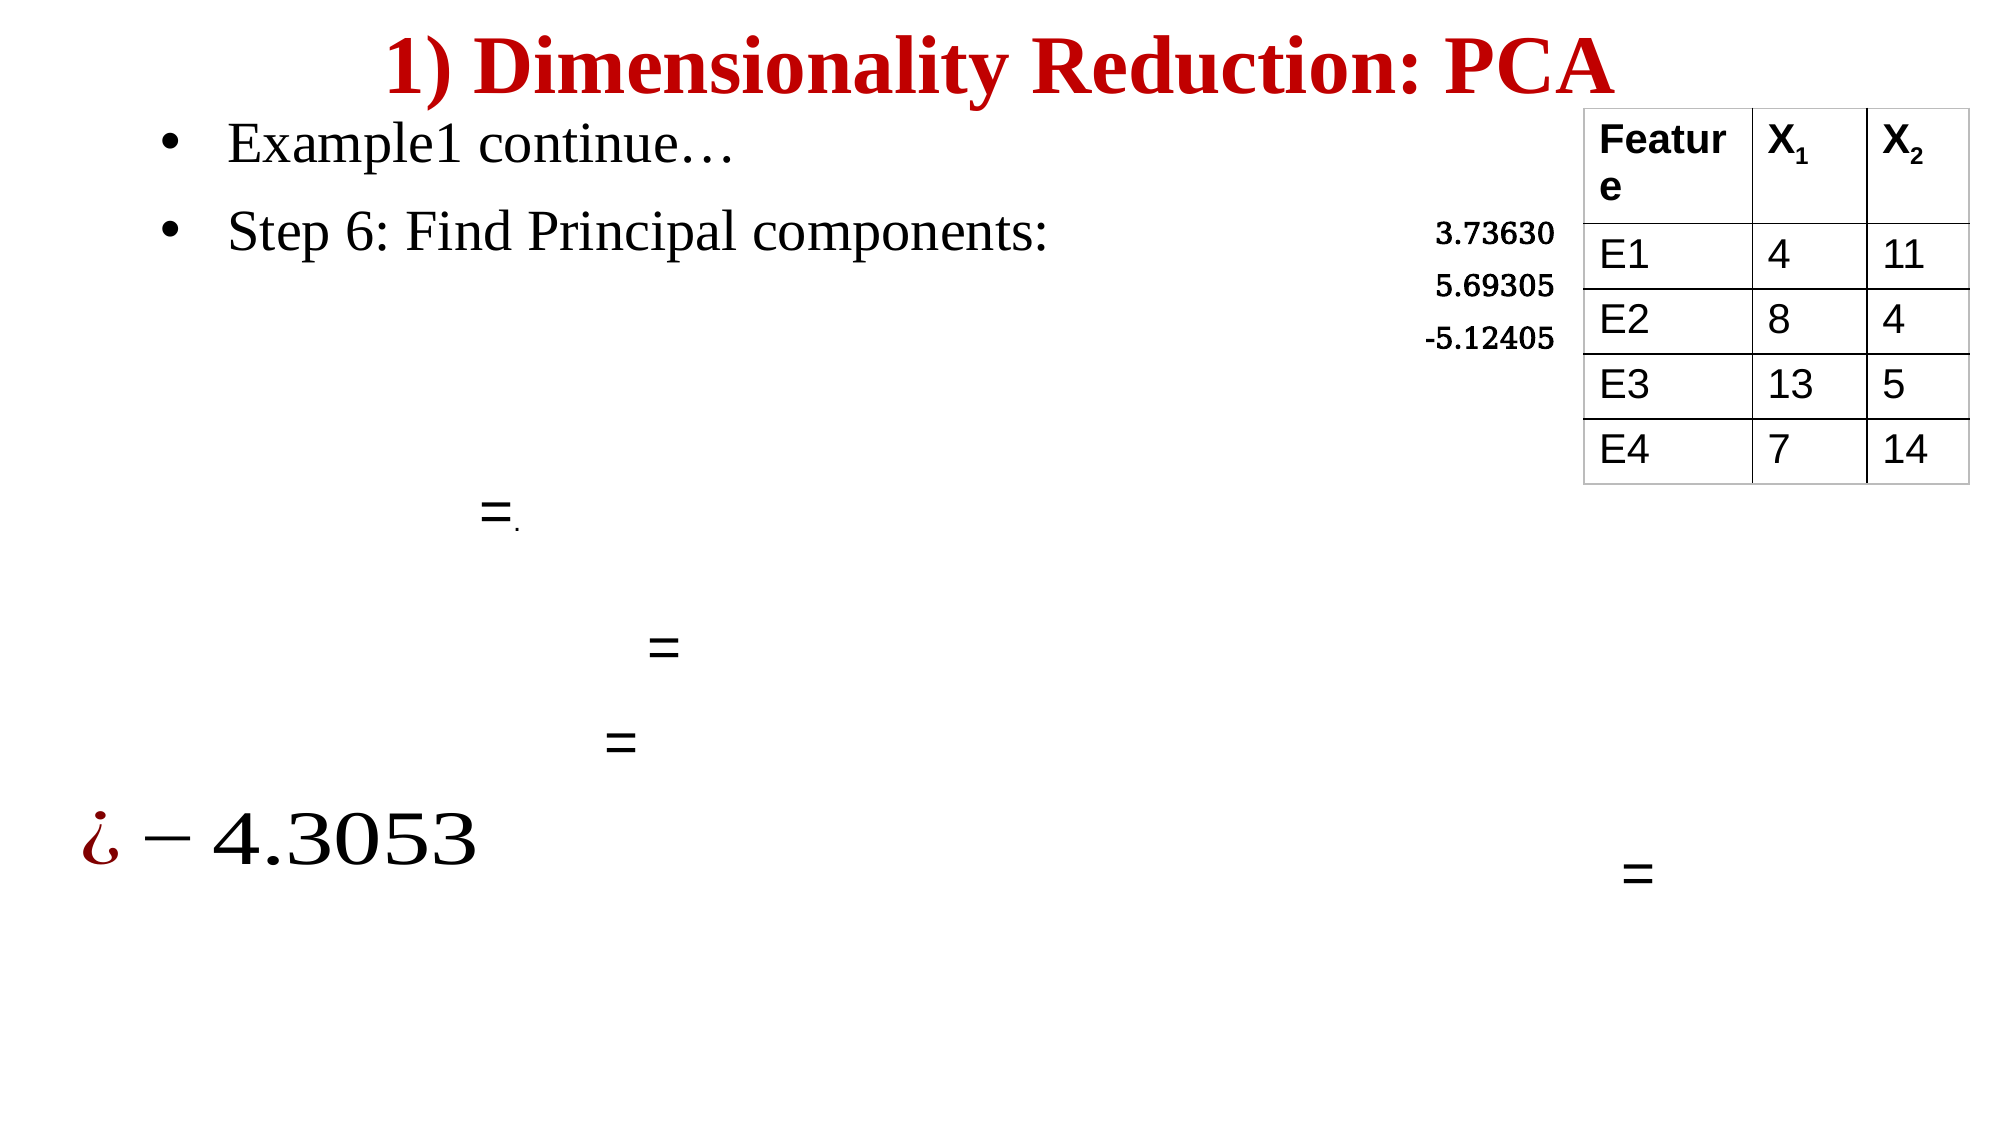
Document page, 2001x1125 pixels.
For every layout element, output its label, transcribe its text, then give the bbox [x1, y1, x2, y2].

table_cell 7 [1753, 420, 1866, 483]
table_cell 5 [1868, 355, 1968, 418]
table_cell E4 [1585, 420, 1752, 483]
table_cell 4 [1868, 290, 1968, 353]
table_cell 8 [1753, 290, 1866, 353]
table_header X2 [1868, 109, 1968, 223]
table_cell 14 [1868, 420, 1968, 483]
table_header X1 [1753, 109, 1866, 223]
table_header Feature [1585, 109, 1752, 223]
table_cell 13 [1753, 355, 1866, 418]
table_cell 11 [1868, 224, 1968, 288]
table_cell 4 [1753, 224, 1866, 288]
table_cell E2 [1585, 290, 1752, 353]
title 1) Dimensionality Reduction: PCA [0, 5, 2000, 128]
table_cell E3 [1585, 355, 1752, 418]
table_cell E1 [1585, 224, 1752, 288]
